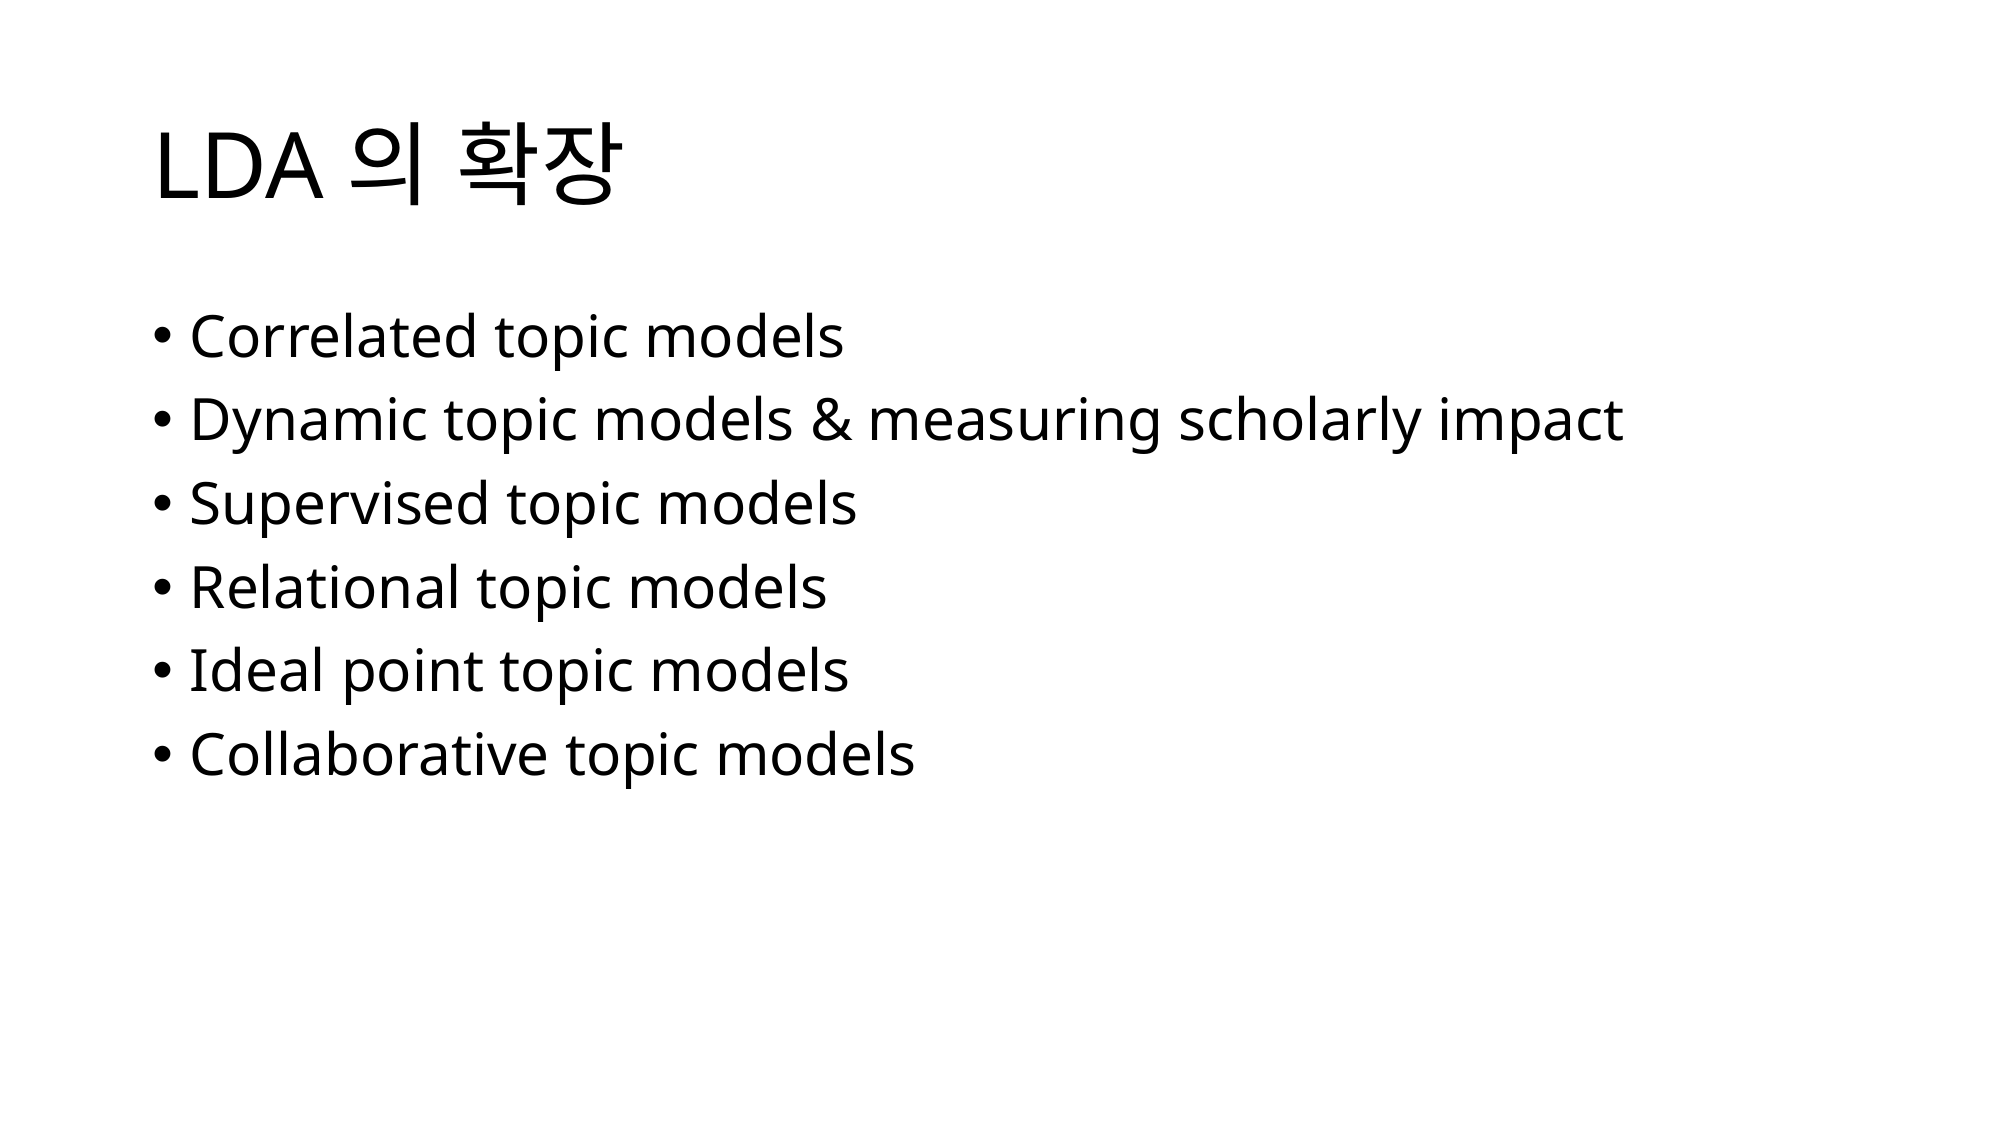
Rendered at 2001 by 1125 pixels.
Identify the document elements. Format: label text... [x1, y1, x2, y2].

title LDA의 확장 [137, 59, 1863, 278]
list Correlated topic models Dynamic topic models & measuring scholarly impact Supervised topic models Relational topic models Ideal point topic models Collaborative topic models [137, 299, 1863, 1014]
